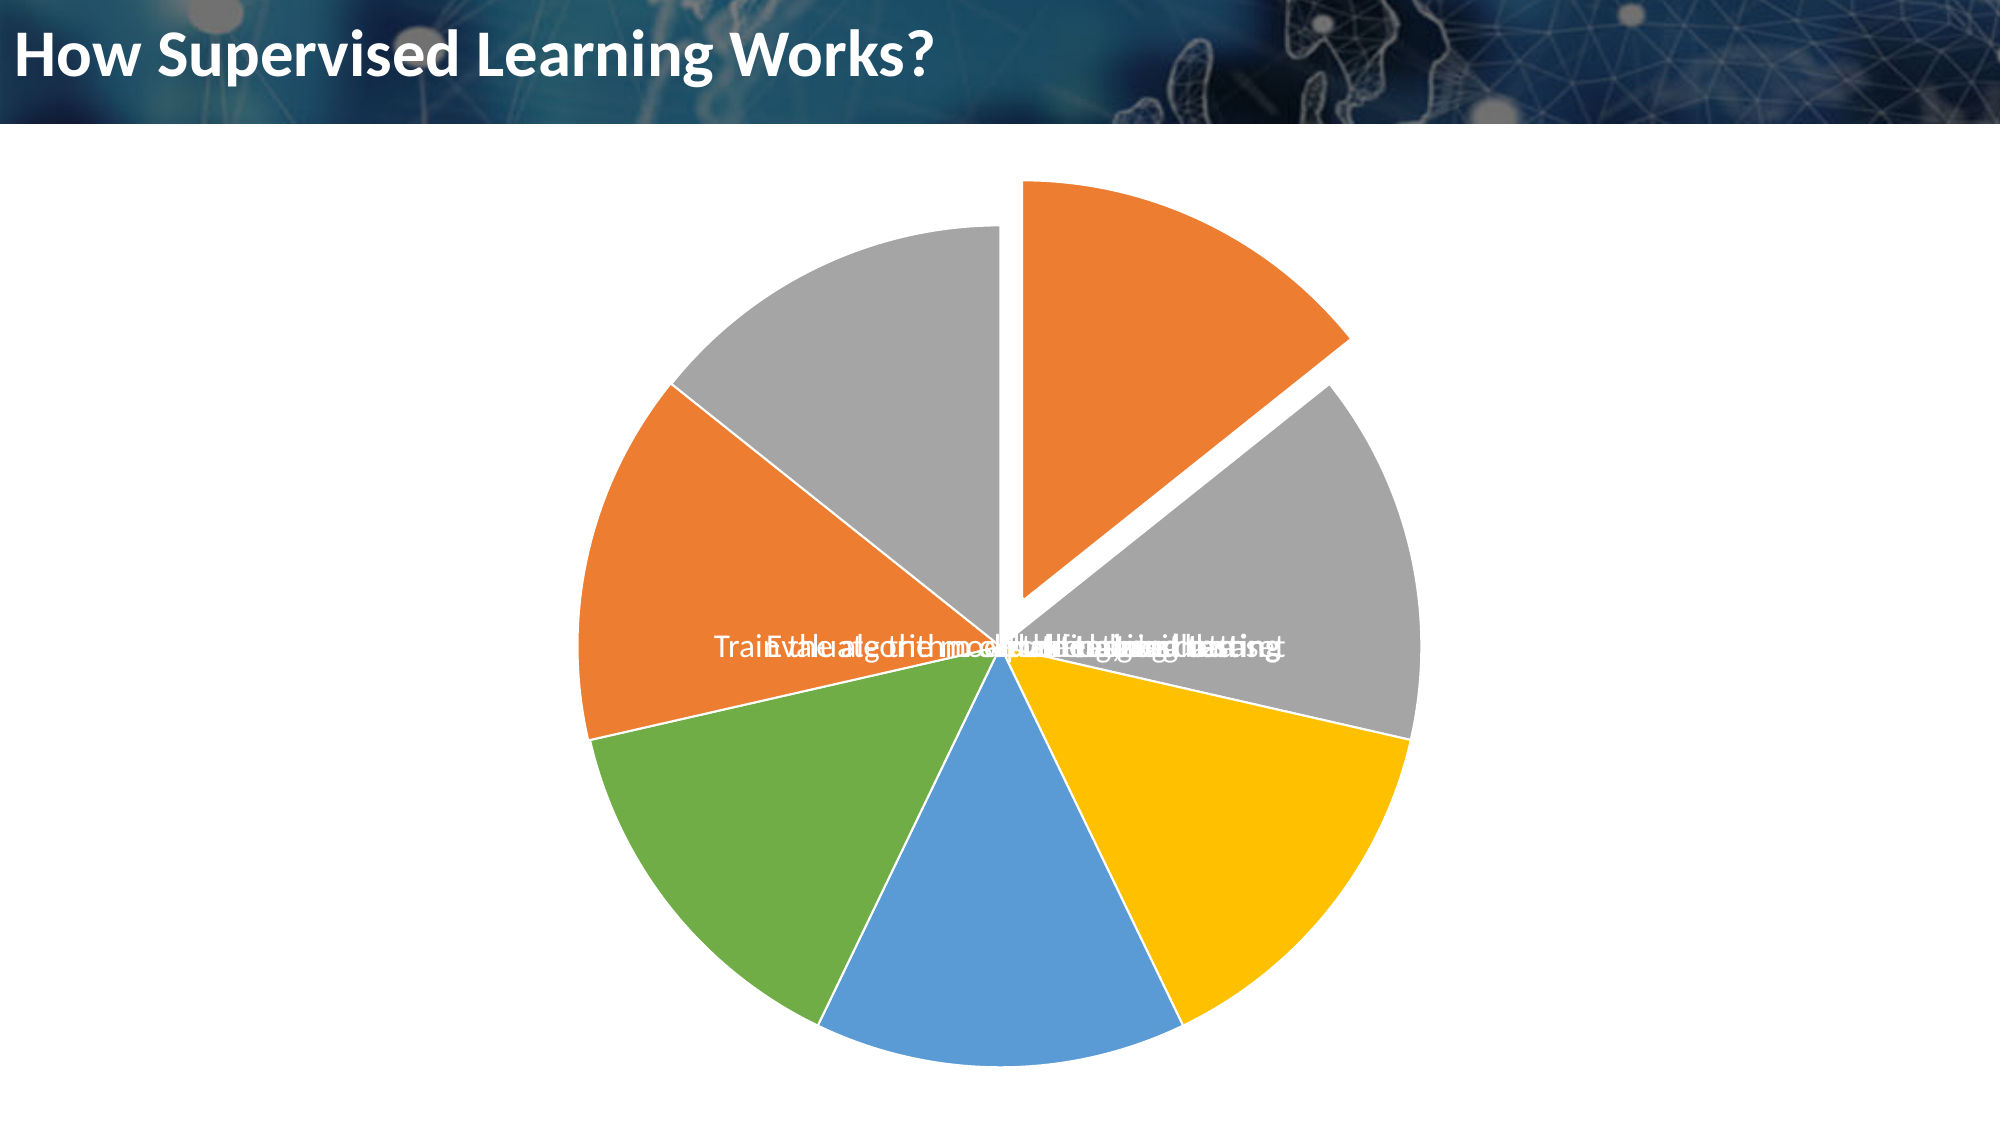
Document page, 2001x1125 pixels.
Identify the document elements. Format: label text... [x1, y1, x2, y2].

text_box How Supervised Learning Works? [0, 10, 2000, 123]
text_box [60, 122, 1960, 1125]
